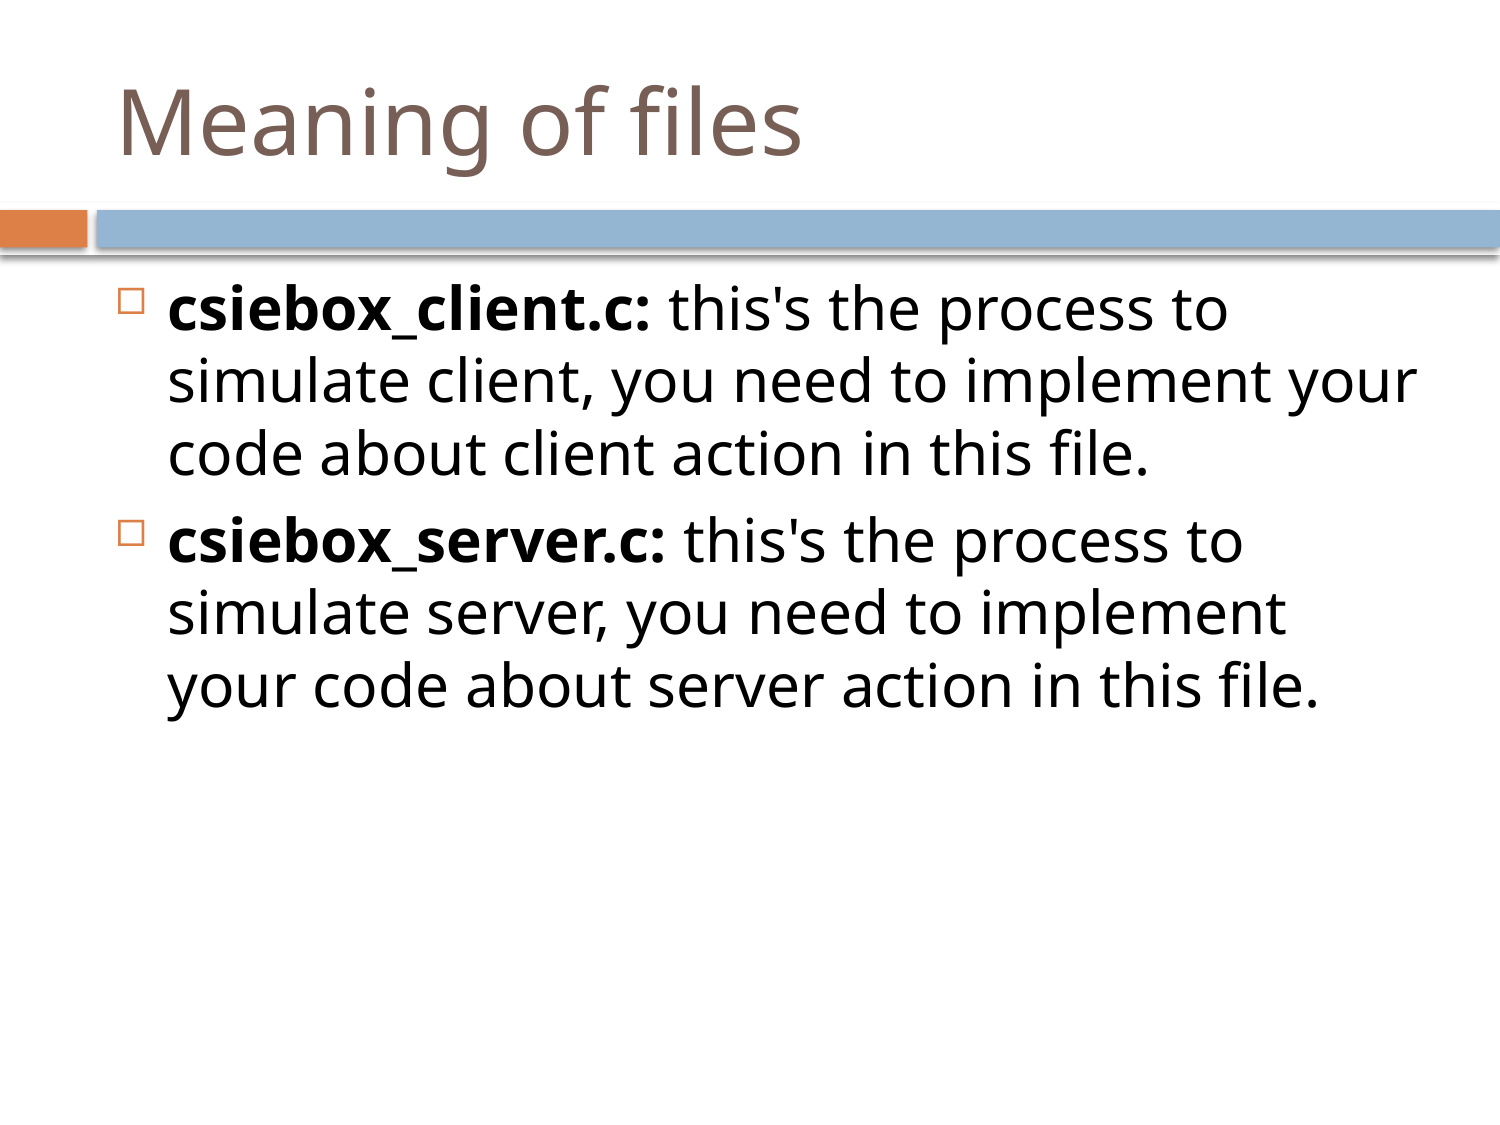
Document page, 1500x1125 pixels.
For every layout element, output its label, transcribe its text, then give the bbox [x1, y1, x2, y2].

list csiebox_client.c: this's the process to simulate client, you need to implement your code about client action in this file. csiebox_server.c: this's the process to simulate server, you need to implement your code about server action in this file. [100, 262, 1438, 1000]
title Meaning of files [100, 37, 1438, 200]
